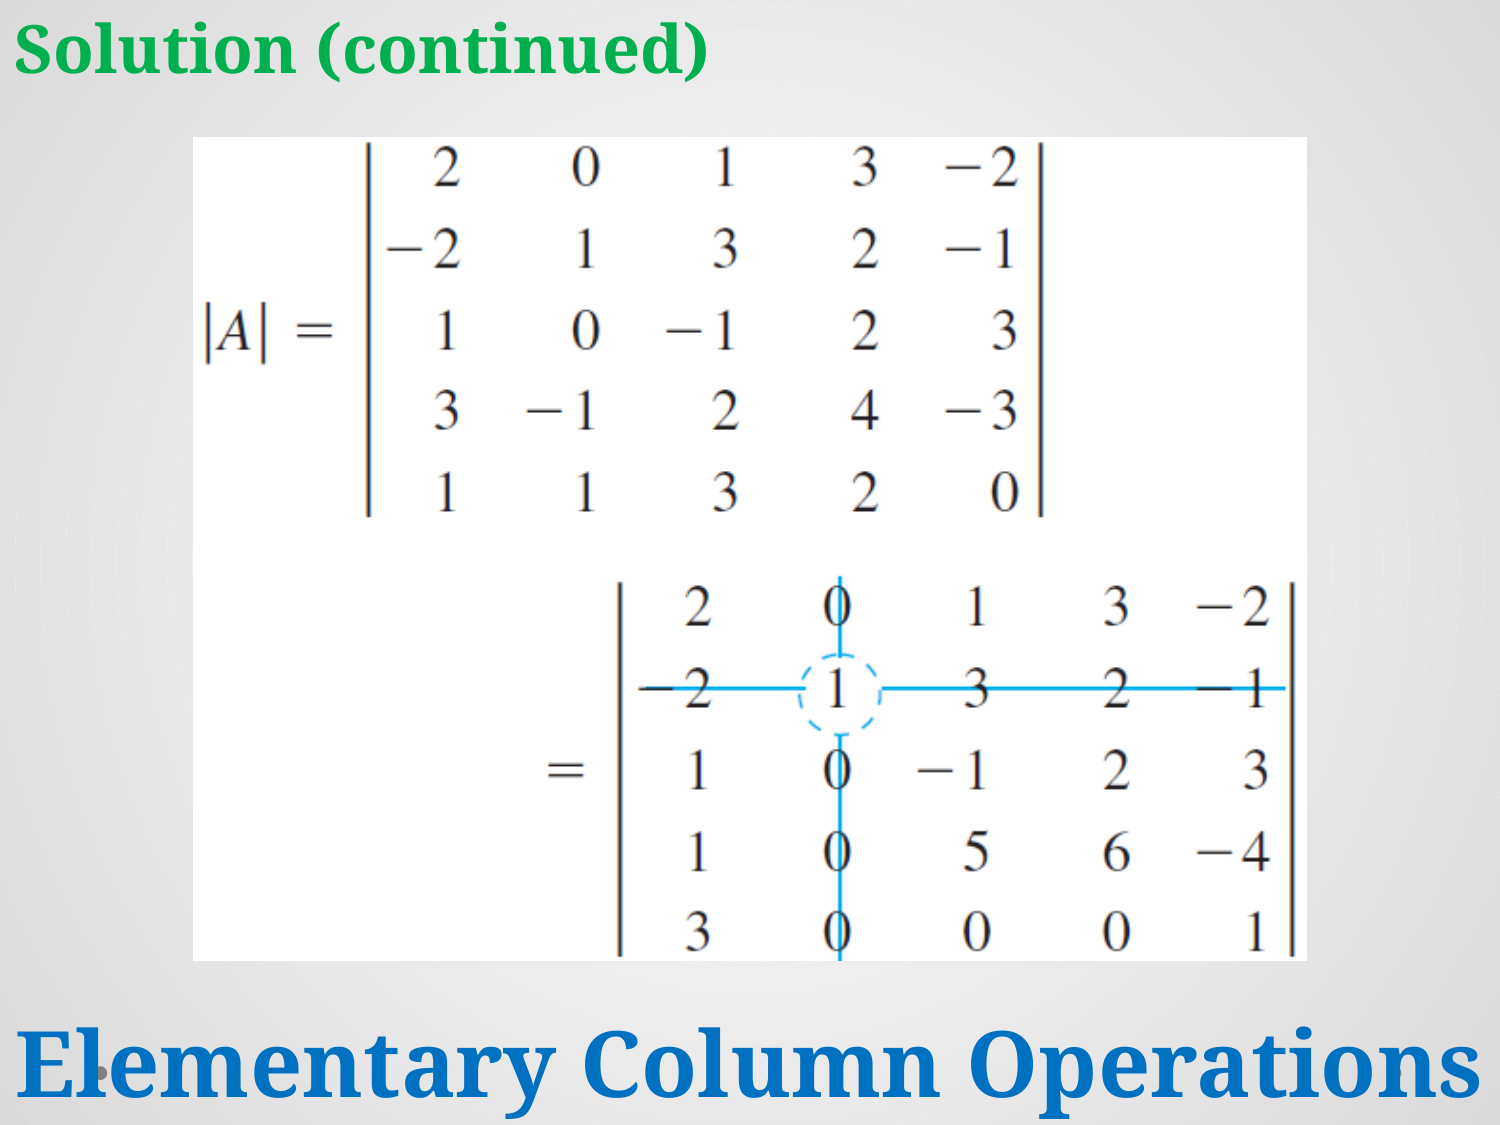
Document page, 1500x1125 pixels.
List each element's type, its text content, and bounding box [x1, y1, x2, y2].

text_box Elementary Column Operations [0, 998, 1500, 1124]
text_box Solution (continued) [0, 0, 1500, 95]
picture [193, 137, 1307, 962]
